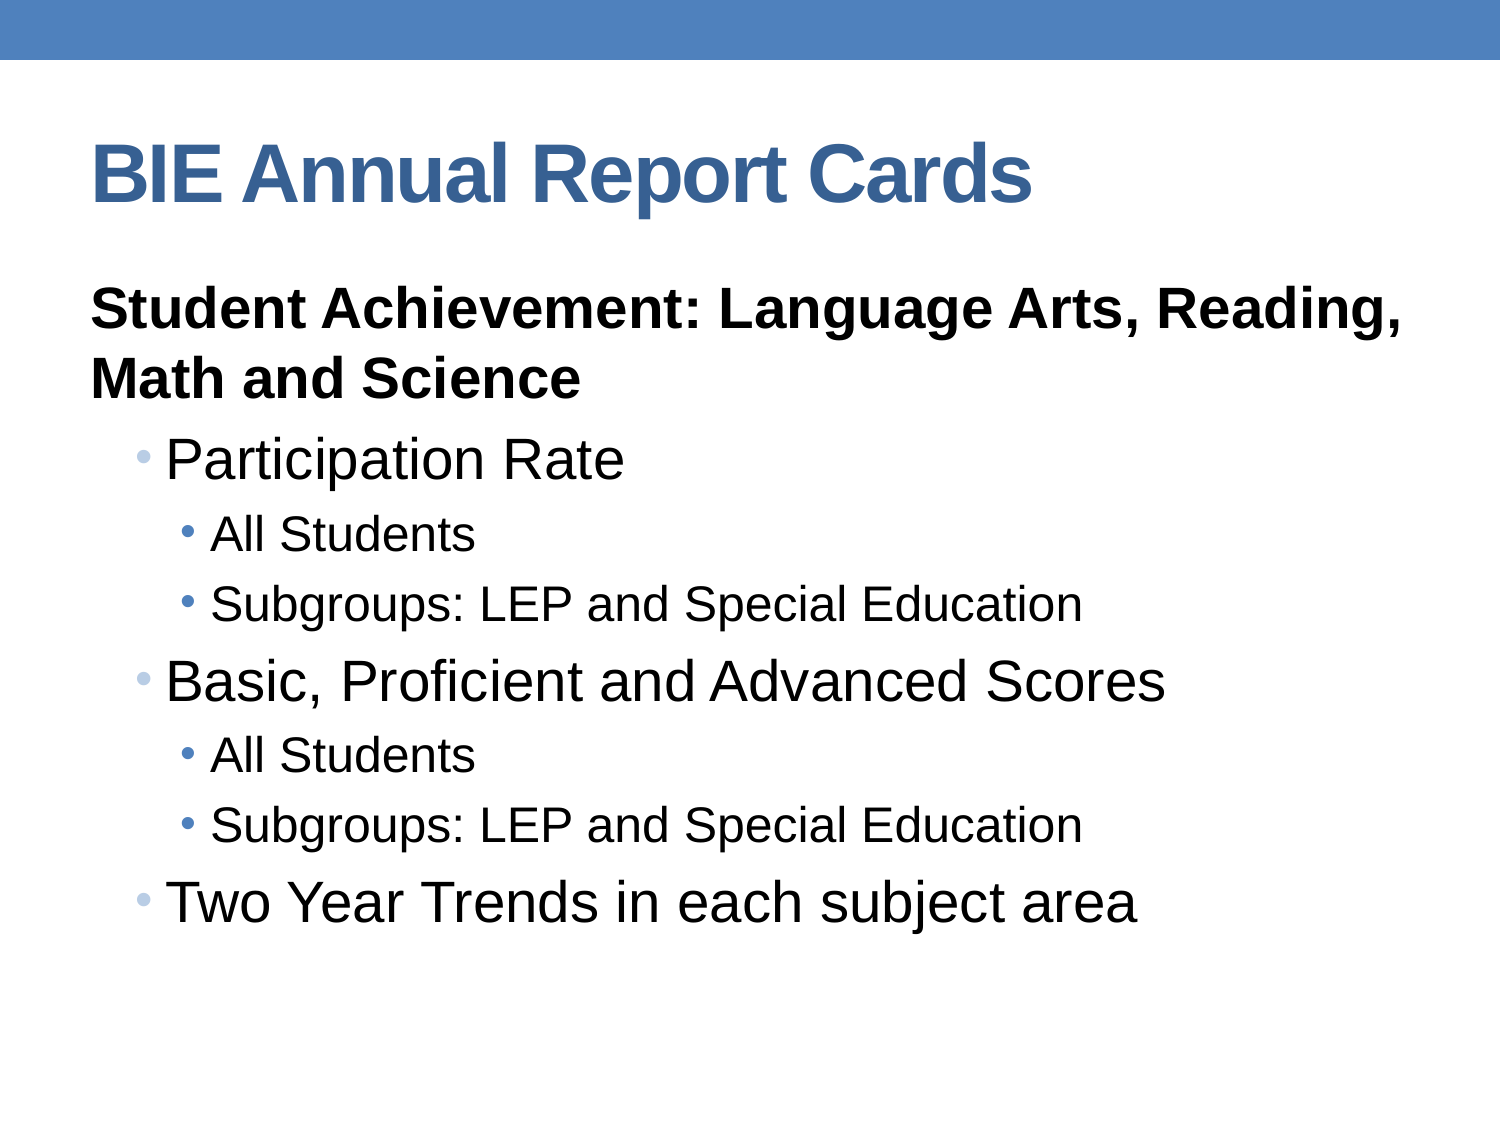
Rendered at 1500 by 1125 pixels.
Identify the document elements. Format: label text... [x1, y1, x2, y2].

list Student Achievement: Language Arts, Reading, Math and Science Participation Rate All Students Subgroups: LEP and Special Education Basic, Proficient and Advanced Scores All Students Subgroups: LEP and Special Education Two Year Trends in each subject area [75, 262, 1425, 1063]
title BIE Annual Report Cards [75, 87, 1425, 250]
